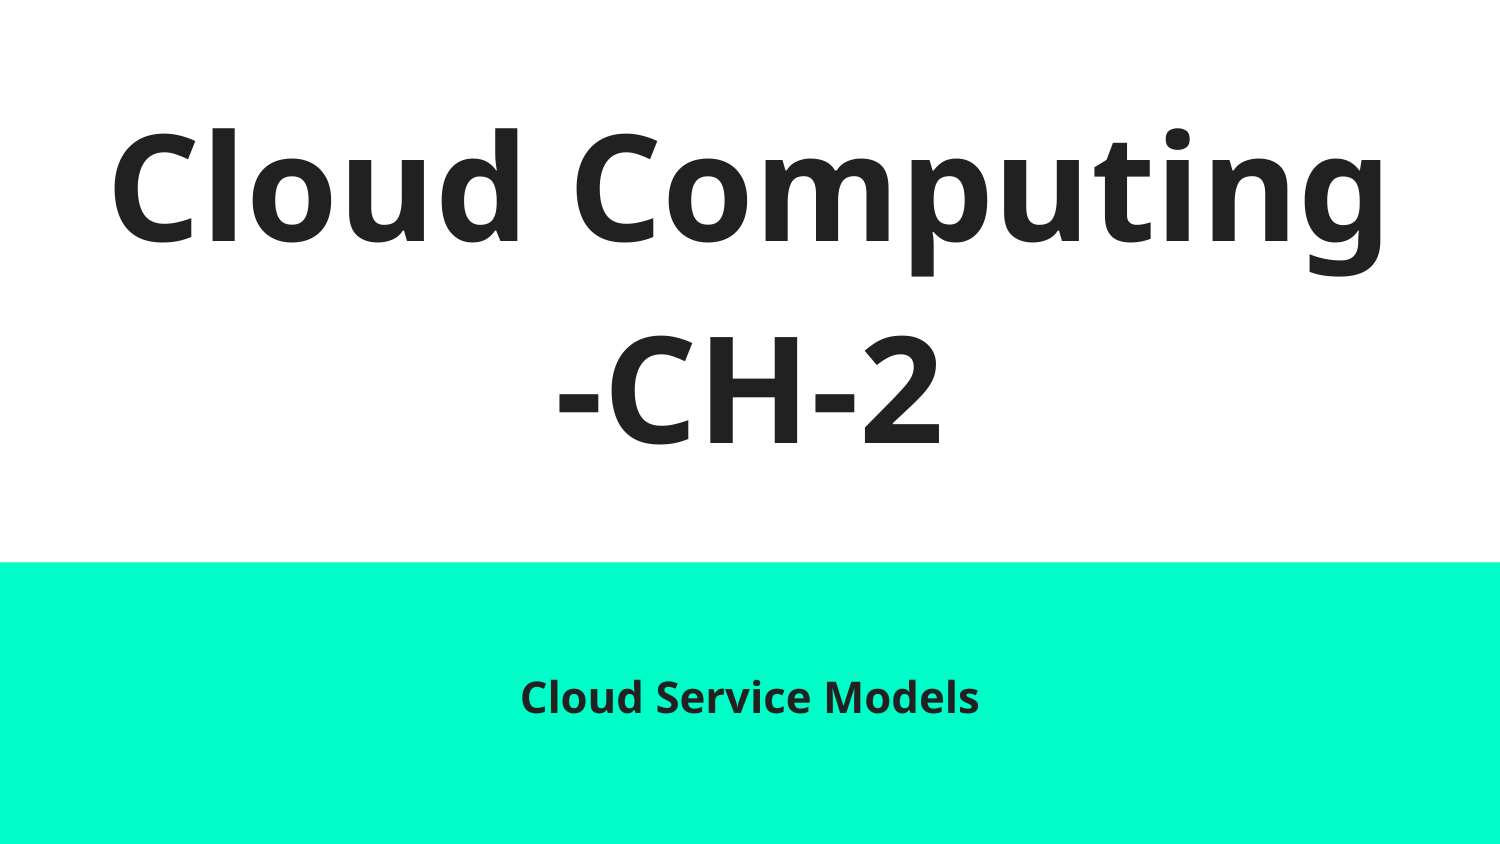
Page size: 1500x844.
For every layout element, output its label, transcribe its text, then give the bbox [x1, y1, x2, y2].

subtitle Cloud Service Models [51, 638, 1449, 755]
title Cloud Computing -CH-2 [51, 64, 1449, 506]
